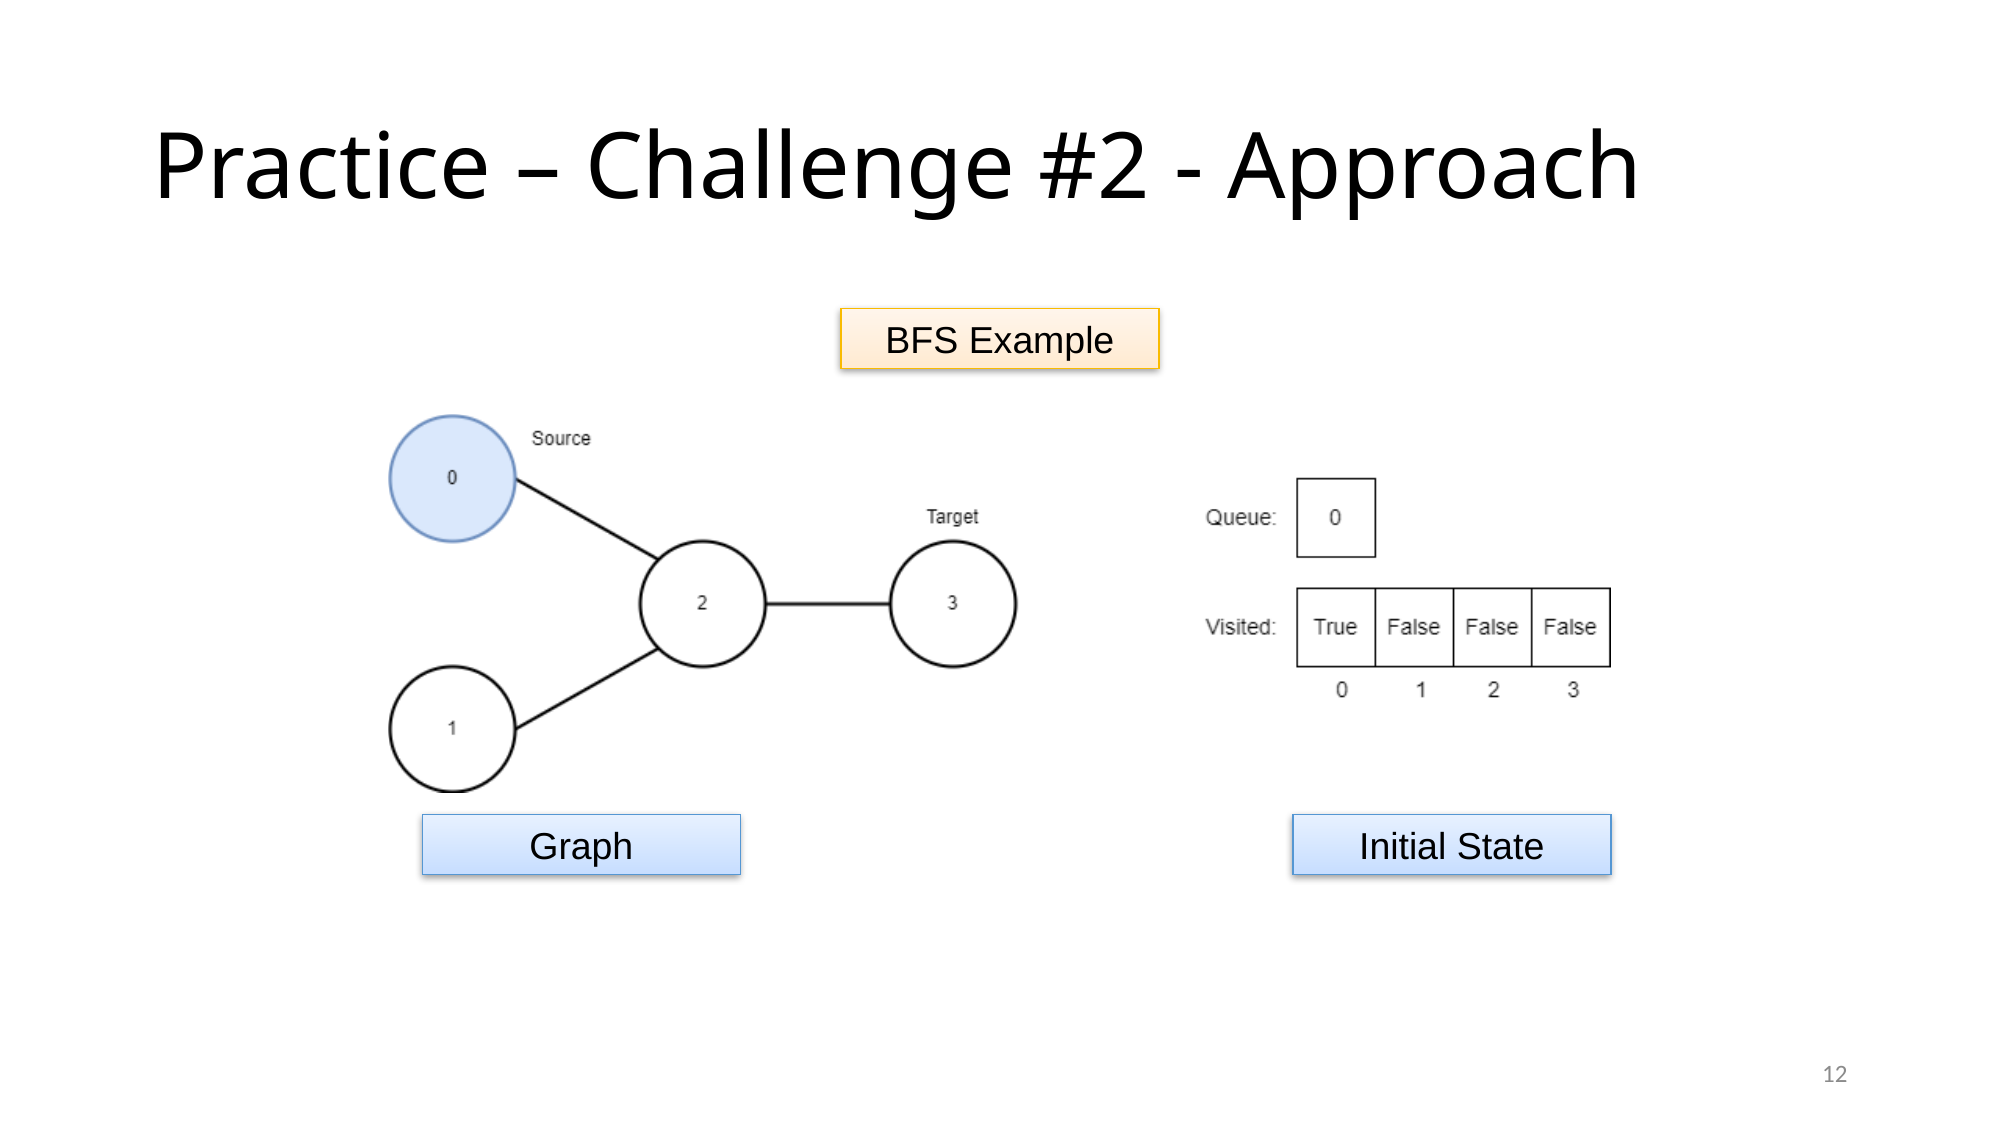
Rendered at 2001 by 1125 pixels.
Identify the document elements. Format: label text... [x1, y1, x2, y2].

text_box BFS Example [840, 308, 1160, 369]
text_box Initial State [1292, 814, 1612, 875]
title Practice – Challenge #2 - Approach [137, 59, 1863, 278]
slide_number 12 [1412, 1042, 1863, 1103]
picture [388, 414, 1611, 793]
text_box Graph [422, 814, 741, 875]
list [137, 299, 1863, 1014]
